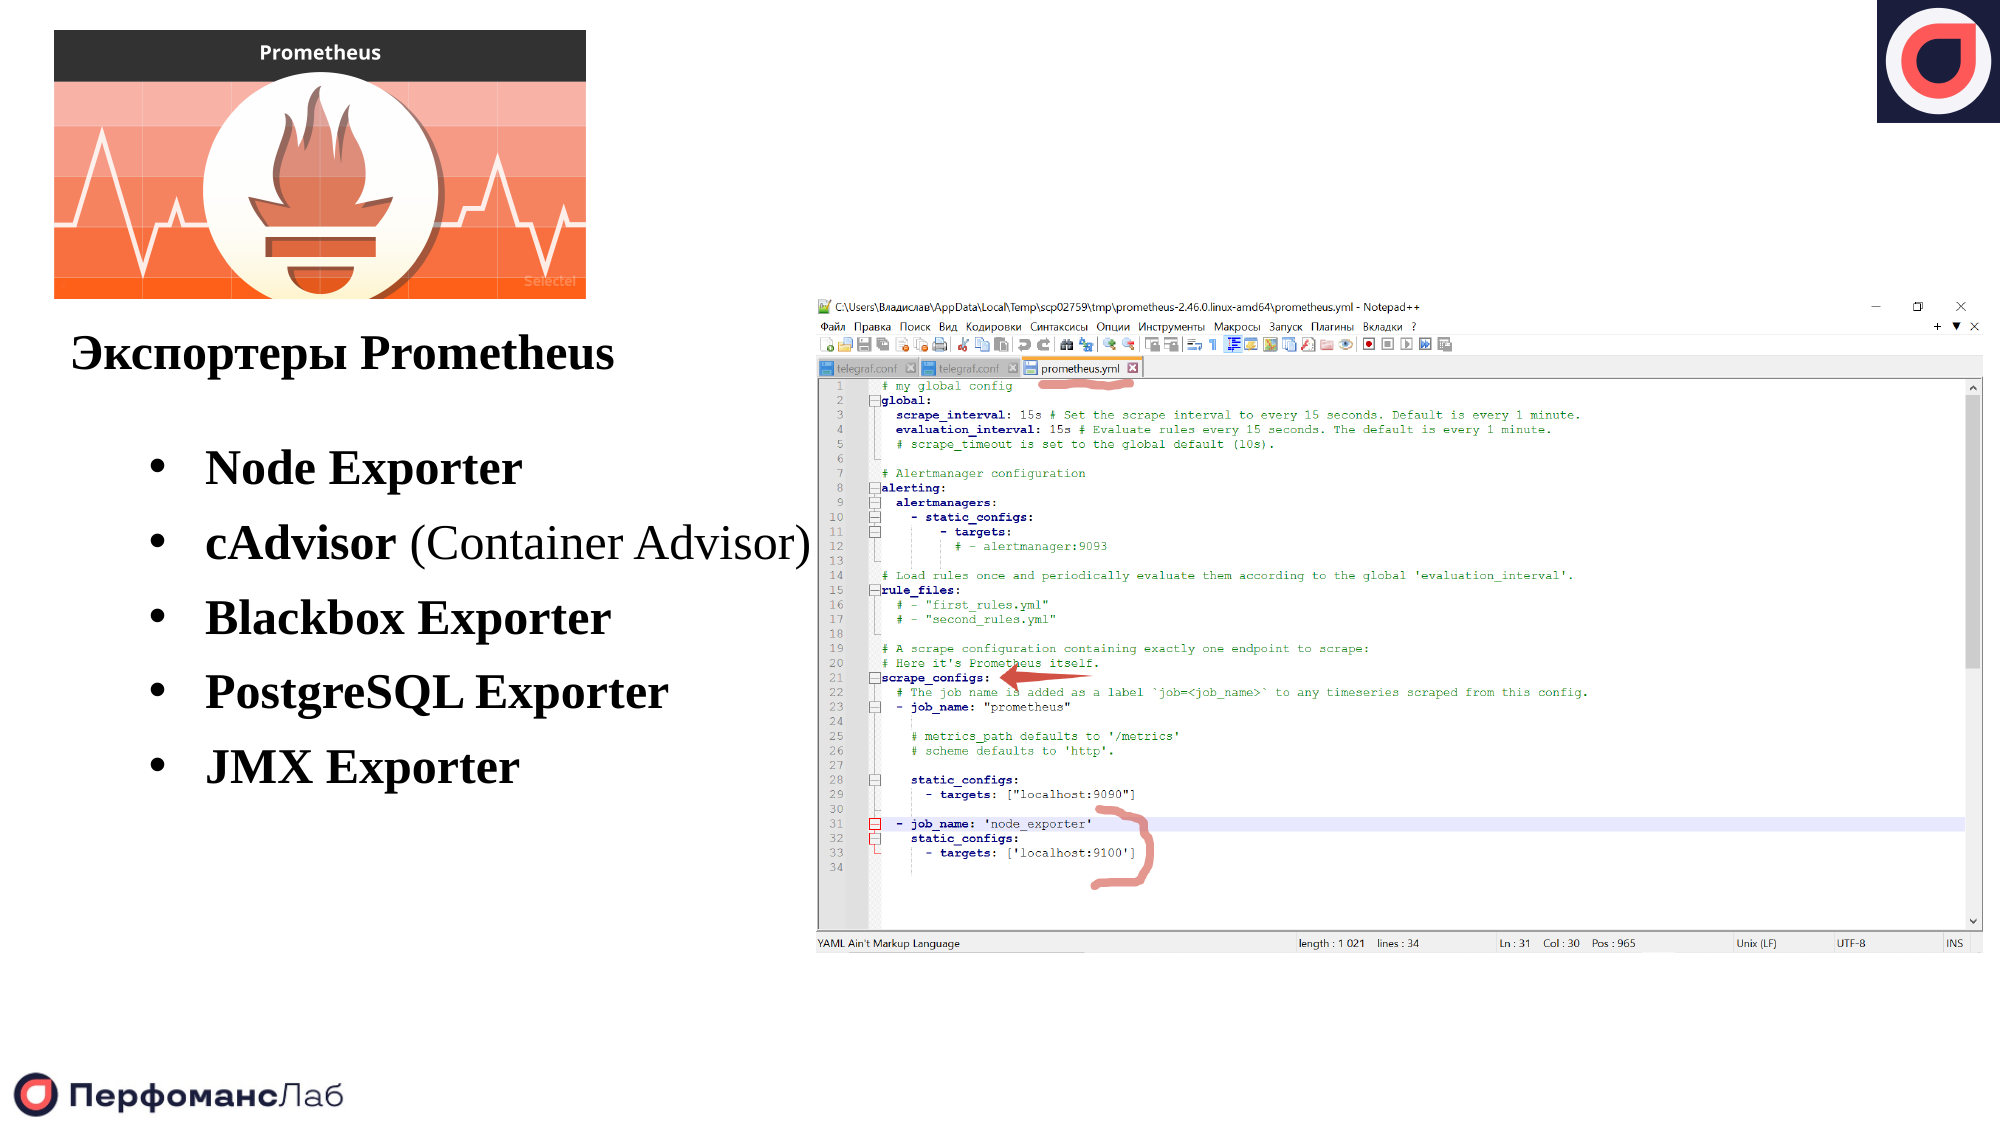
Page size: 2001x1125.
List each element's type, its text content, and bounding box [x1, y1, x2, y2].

picture [816, 296, 1983, 953]
picture [54, 30, 586, 299]
text_box Node Exporter cAdvisor (Container Advisor) Blackbox Exporter PostgreSQL Exporter JMX Exporter [133, 433, 816, 850]
picture [0, 1061, 353, 1125]
picture [1877, 0, 2000, 123]
list Экспортеры Prometheus [54, 318, 662, 457]
